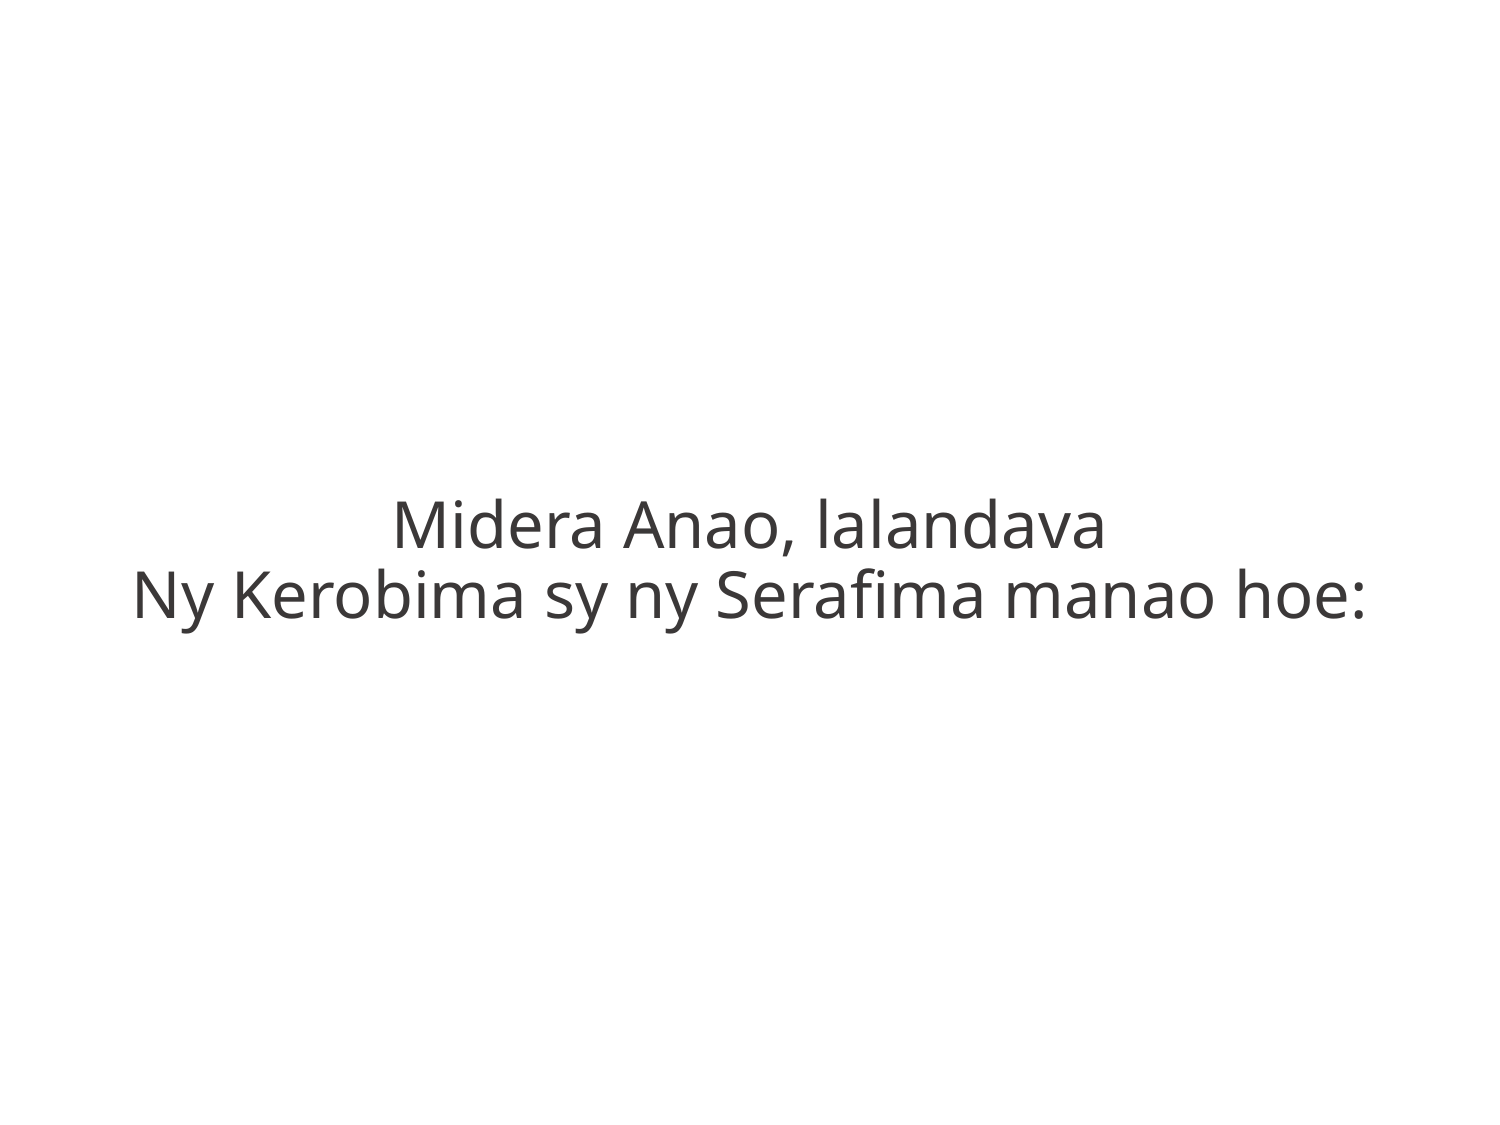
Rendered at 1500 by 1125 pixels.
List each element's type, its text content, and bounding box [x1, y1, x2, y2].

title Midera Anao, lalandava Ny Kerobima sy ny Serafima manao hoe: [103, 453, 1397, 672]
